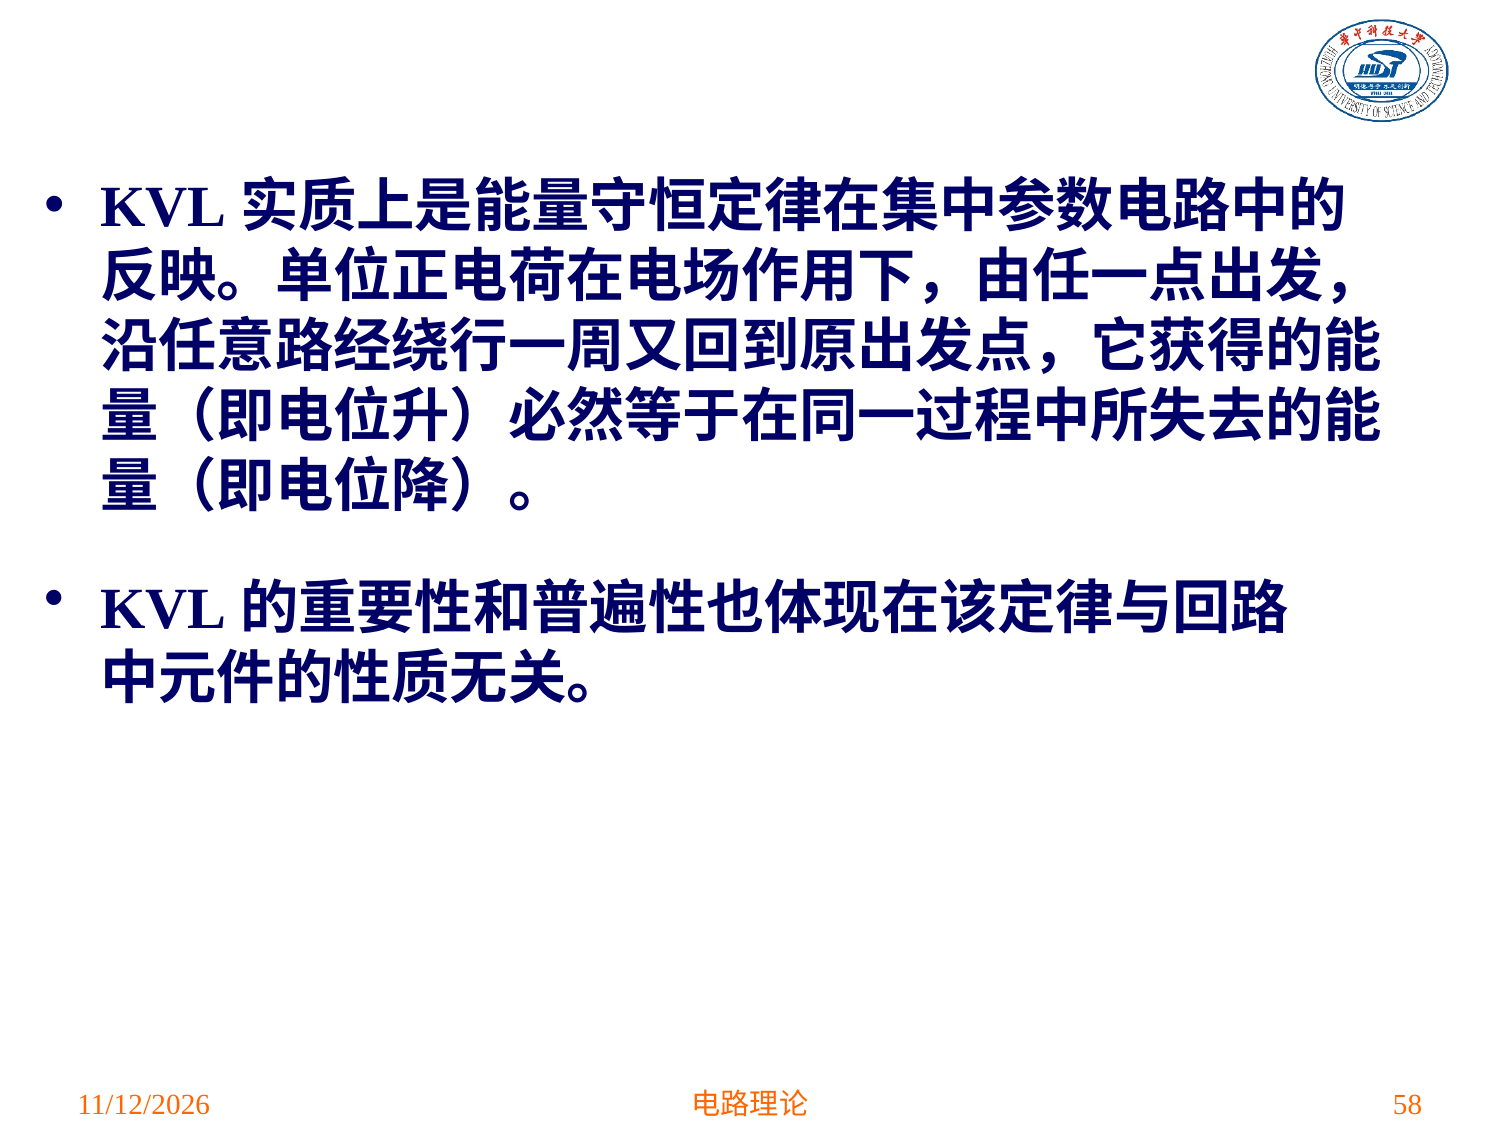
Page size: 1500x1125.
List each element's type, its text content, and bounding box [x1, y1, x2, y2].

text_box KVL实质上是能量守恒定律在集中参数电路中的反映。单位正电荷在电场作用下，由任一点出发，沿任意路经绕行一周又回到原出发点，它获得的能量（即电位升）必然等于在同一过程中所失去的能量（即电位降）。 [29, 160, 1400, 539]
slide_number 58 [1125, 1078, 1438, 1125]
footer 电路理论 [512, 1078, 988, 1125]
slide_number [62, 1078, 375, 1125]
text_box KVL的重要性和普遍性也体现在该定律与回路中元件的性质无关。 [29, 562, 1310, 735]
picture [1305, 13, 1459, 125]
